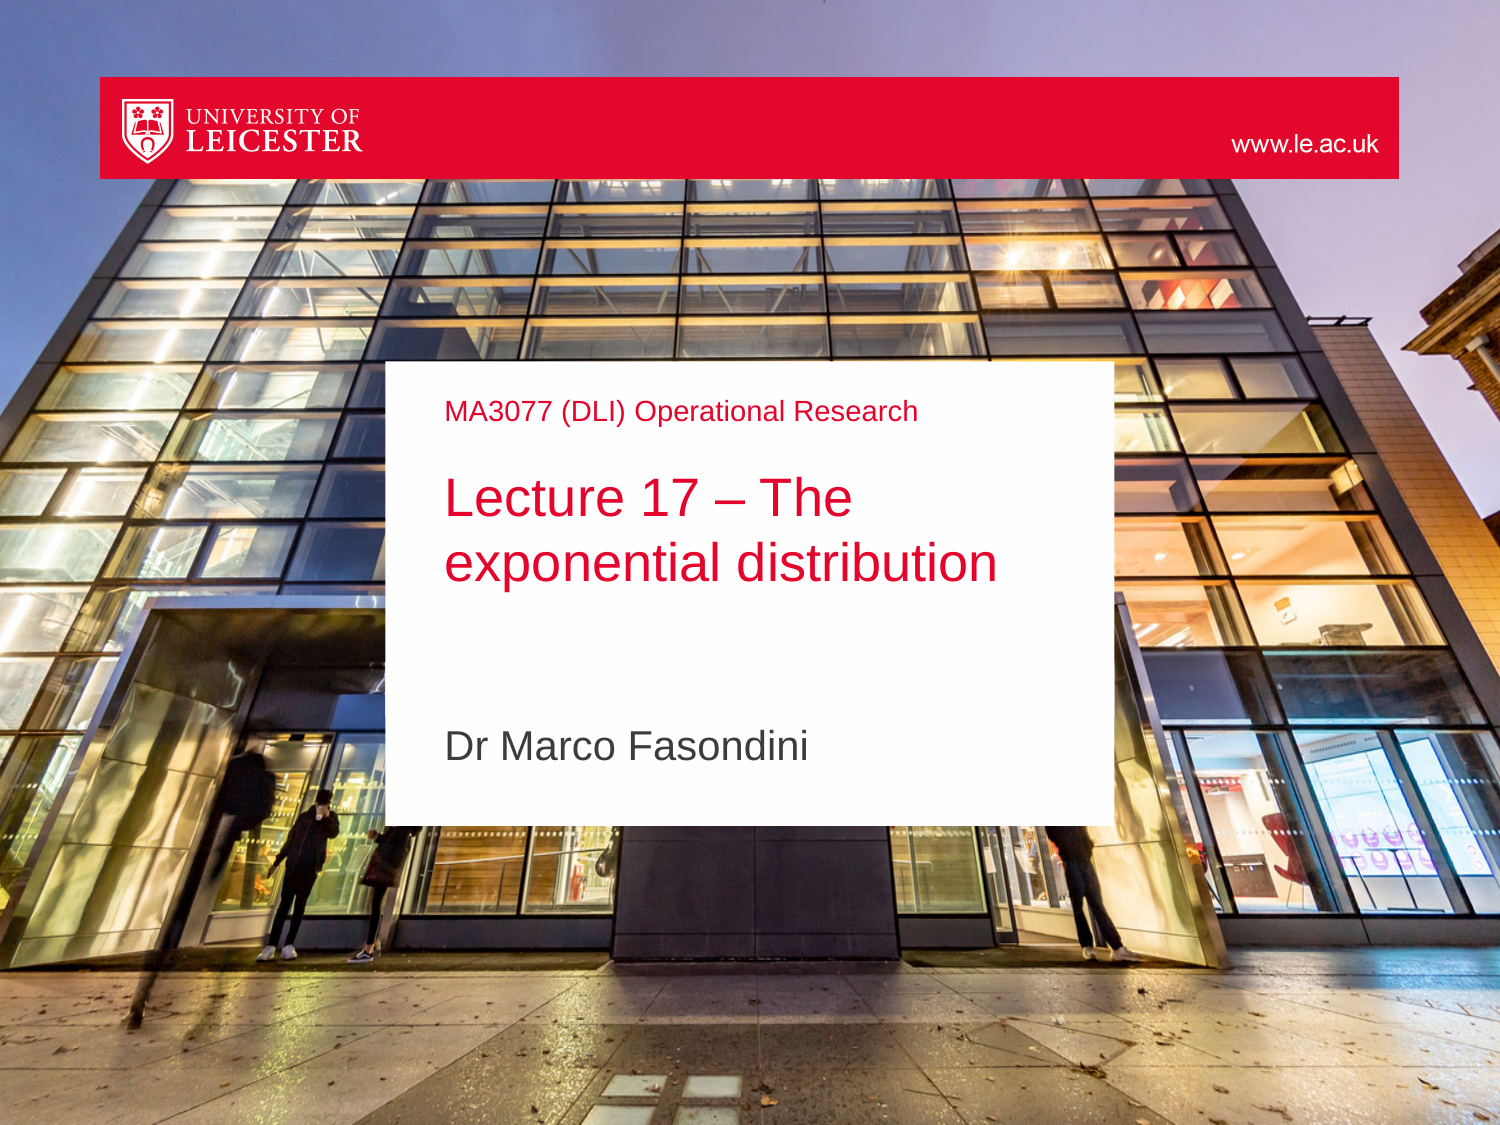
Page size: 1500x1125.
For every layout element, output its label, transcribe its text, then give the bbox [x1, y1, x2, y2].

picture [0, 0, 1500, 1125]
title MA3077 (DLI) Operational Research Lecture 17 – The exponential distribution [385, 361, 1115, 662]
list Dr Marco Fasondini [385, 662, 1115, 826]
